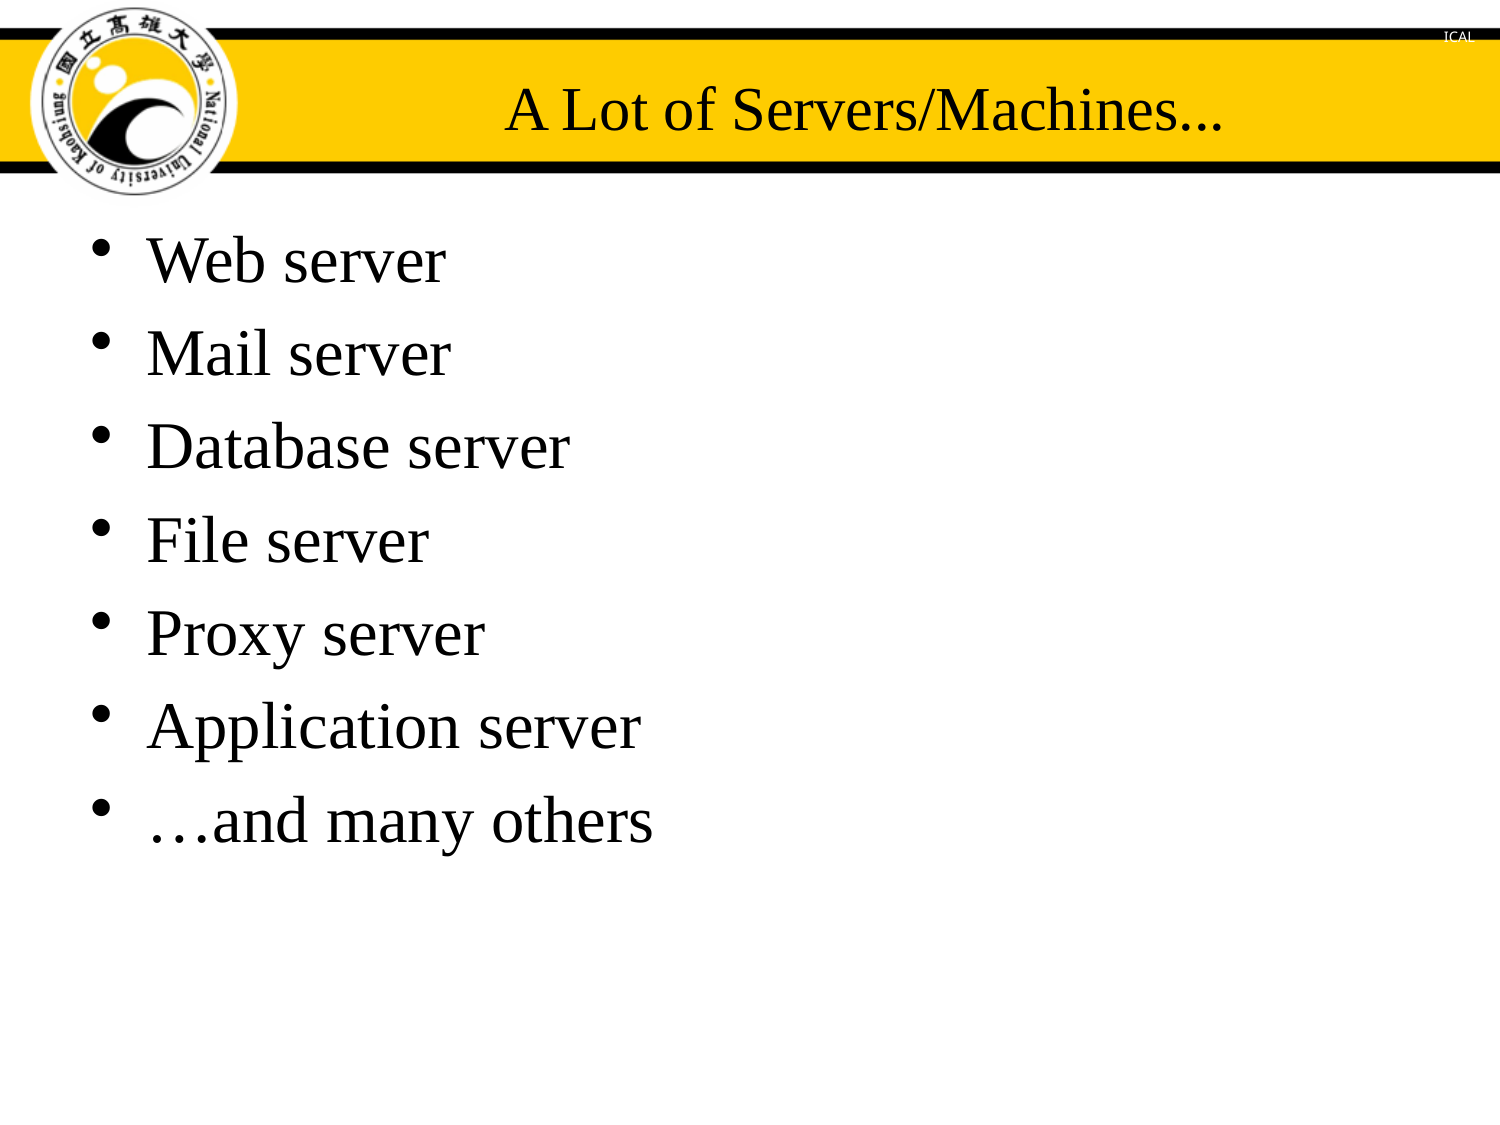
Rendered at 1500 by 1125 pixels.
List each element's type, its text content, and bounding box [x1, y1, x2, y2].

title A Lot of Servers/Machines... [248, 44, 1483, 185]
list Web server Mail server Database server File server Proxy server Application server …and many others [74, 207, 1426, 1006]
picture [0, 0, 1500, 1125]
